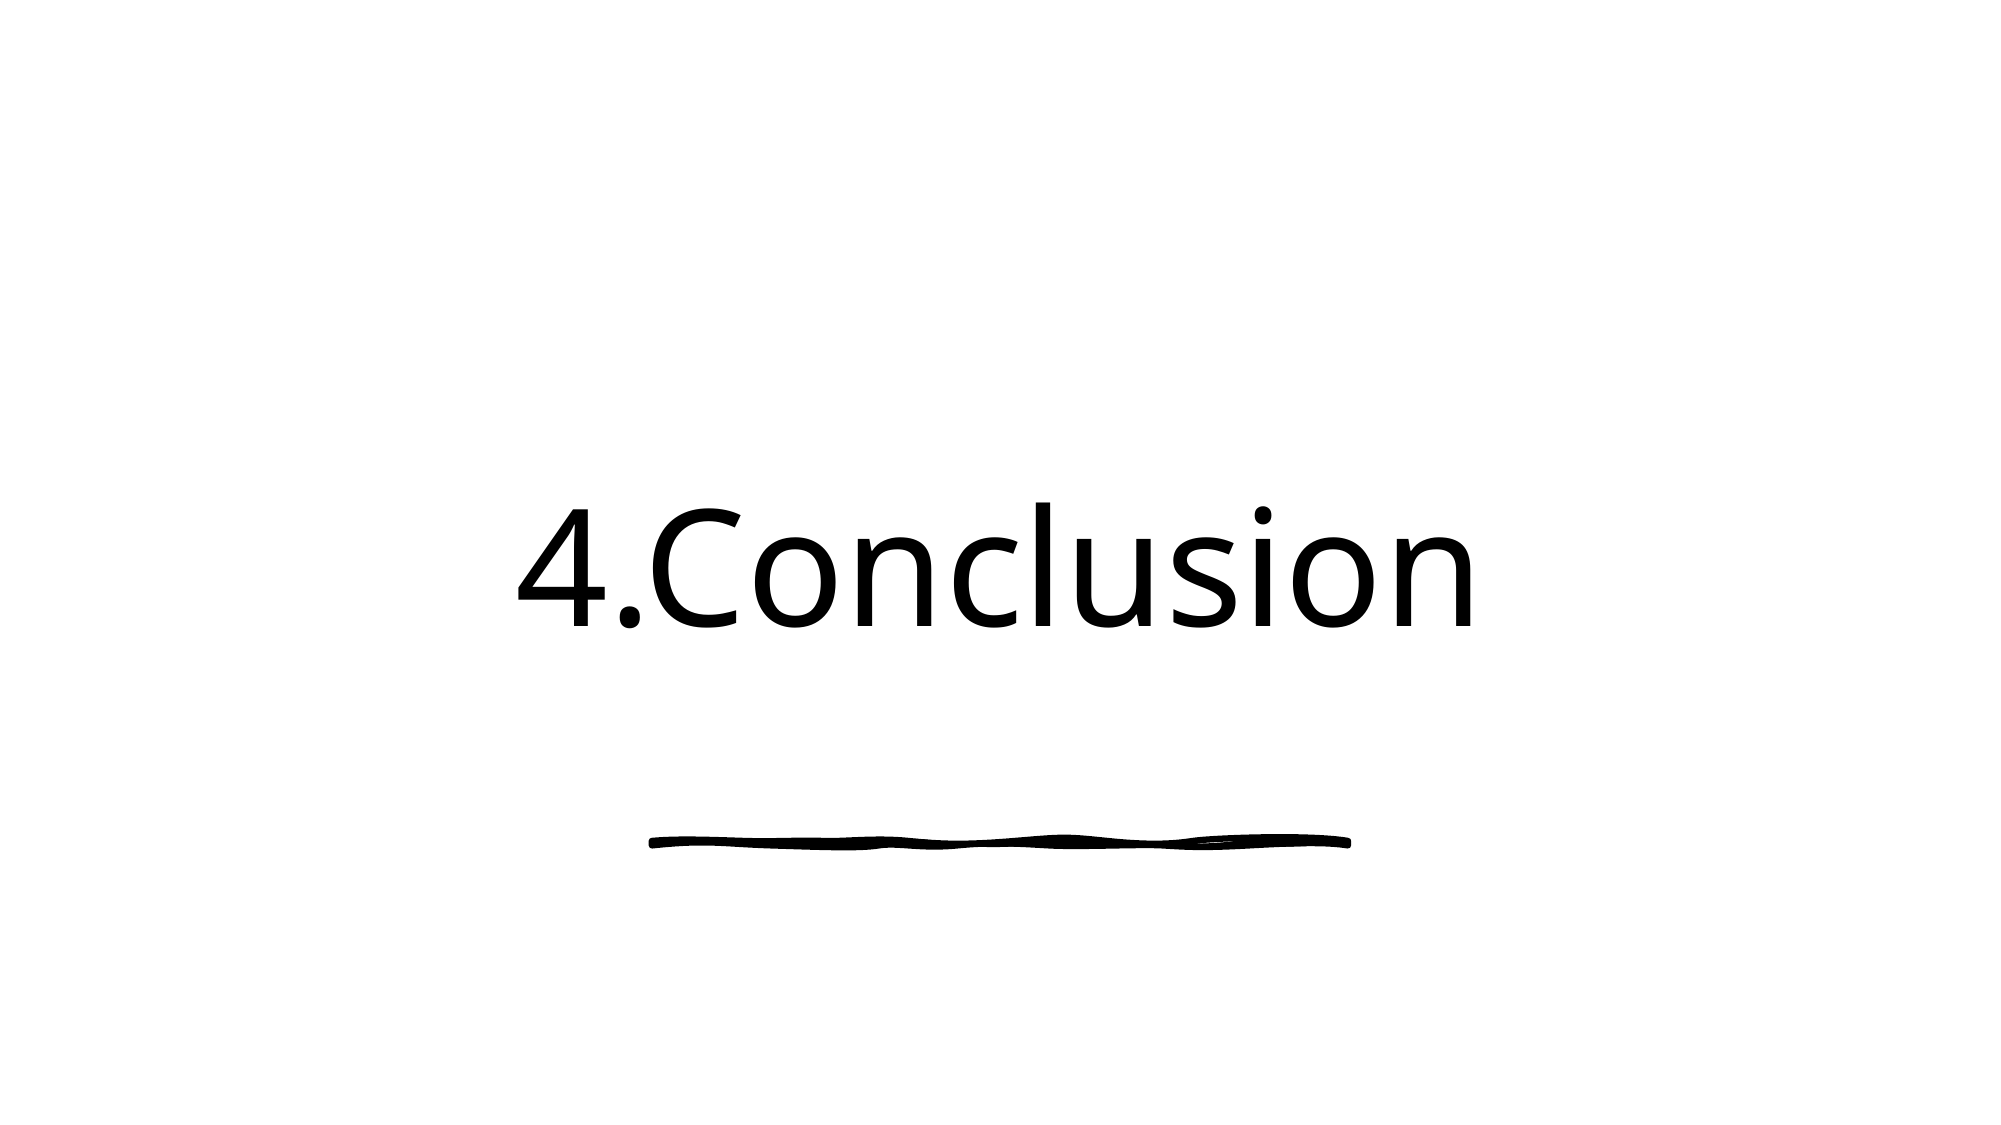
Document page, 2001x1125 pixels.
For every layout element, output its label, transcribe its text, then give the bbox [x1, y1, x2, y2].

title 4.Conclusion [361, 283, 1638, 840]
